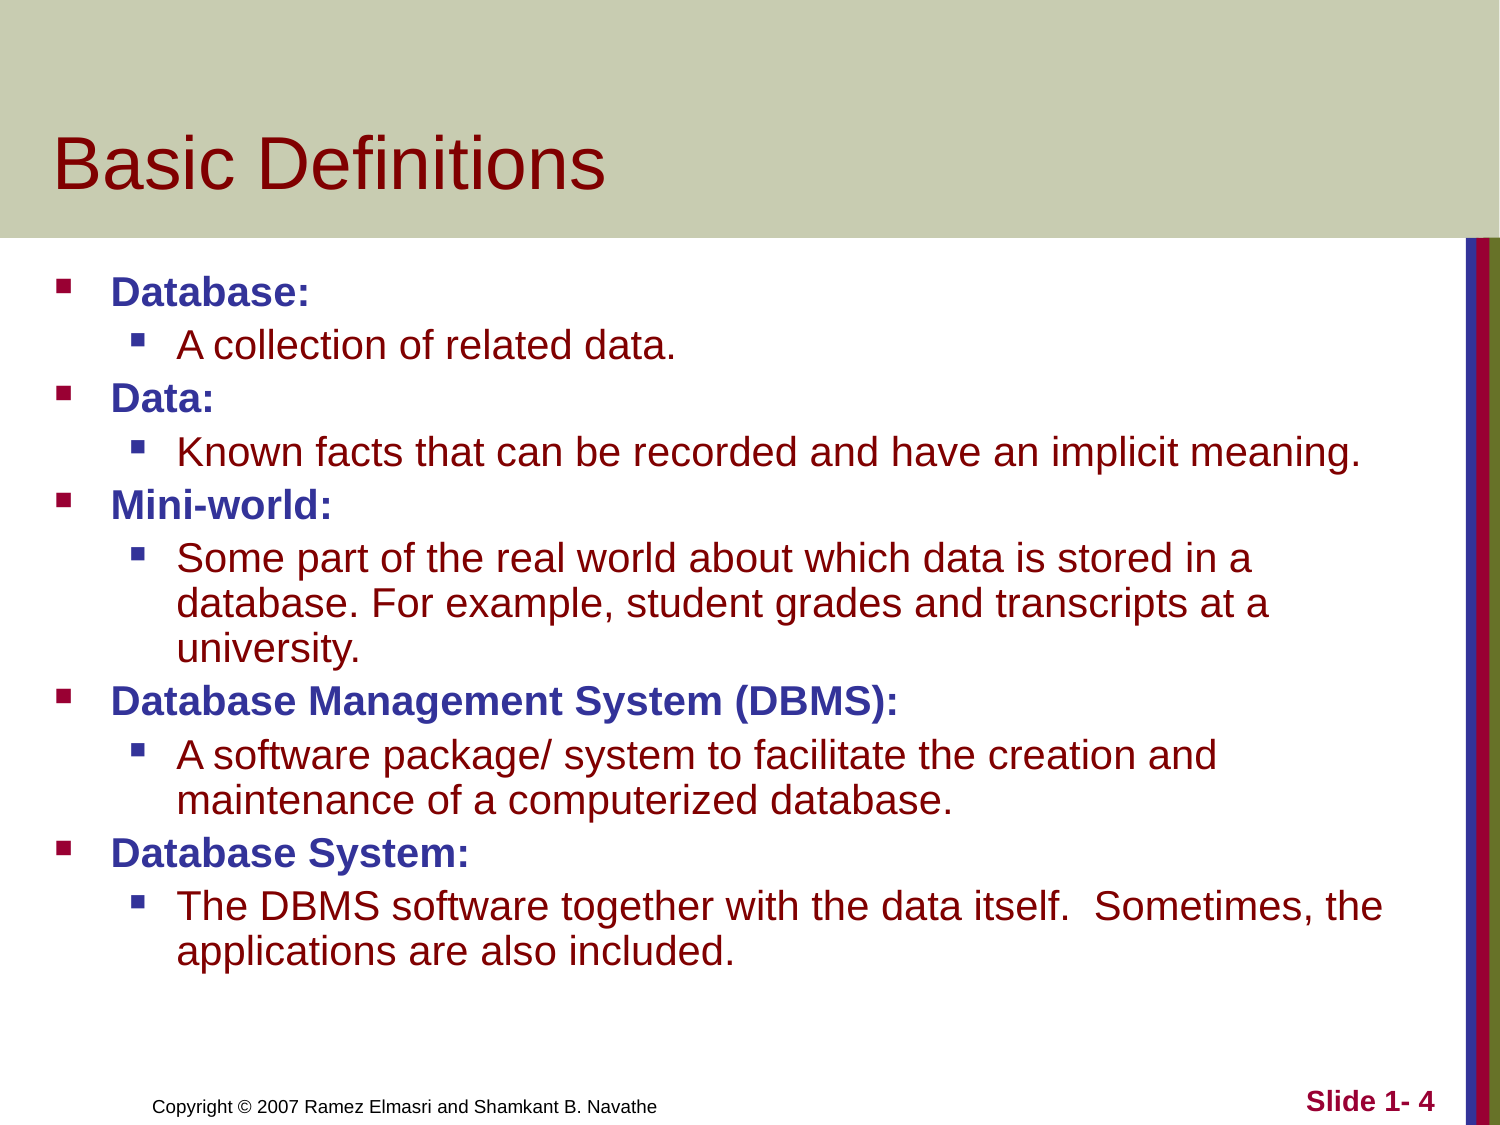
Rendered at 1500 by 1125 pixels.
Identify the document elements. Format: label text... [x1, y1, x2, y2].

slide_number Slide 1- 4 [1137, 1049, 1451, 1125]
title Basic Definitions [37, 49, 1317, 213]
list Database: A collection of related data. Data: Known facts that can be recorded and have an implicit meaning. Mini-world: Some part of the real world about which data is stored in a database. For example, student grades and transcripts at a university. Database Management System (DBMS): A software package/ system to facilitate the creation and maintenance of a computerized database. Database System: The DBMS software together with the data itself. Sometimes, the applications are also included. [39, 262, 1401, 1013]
